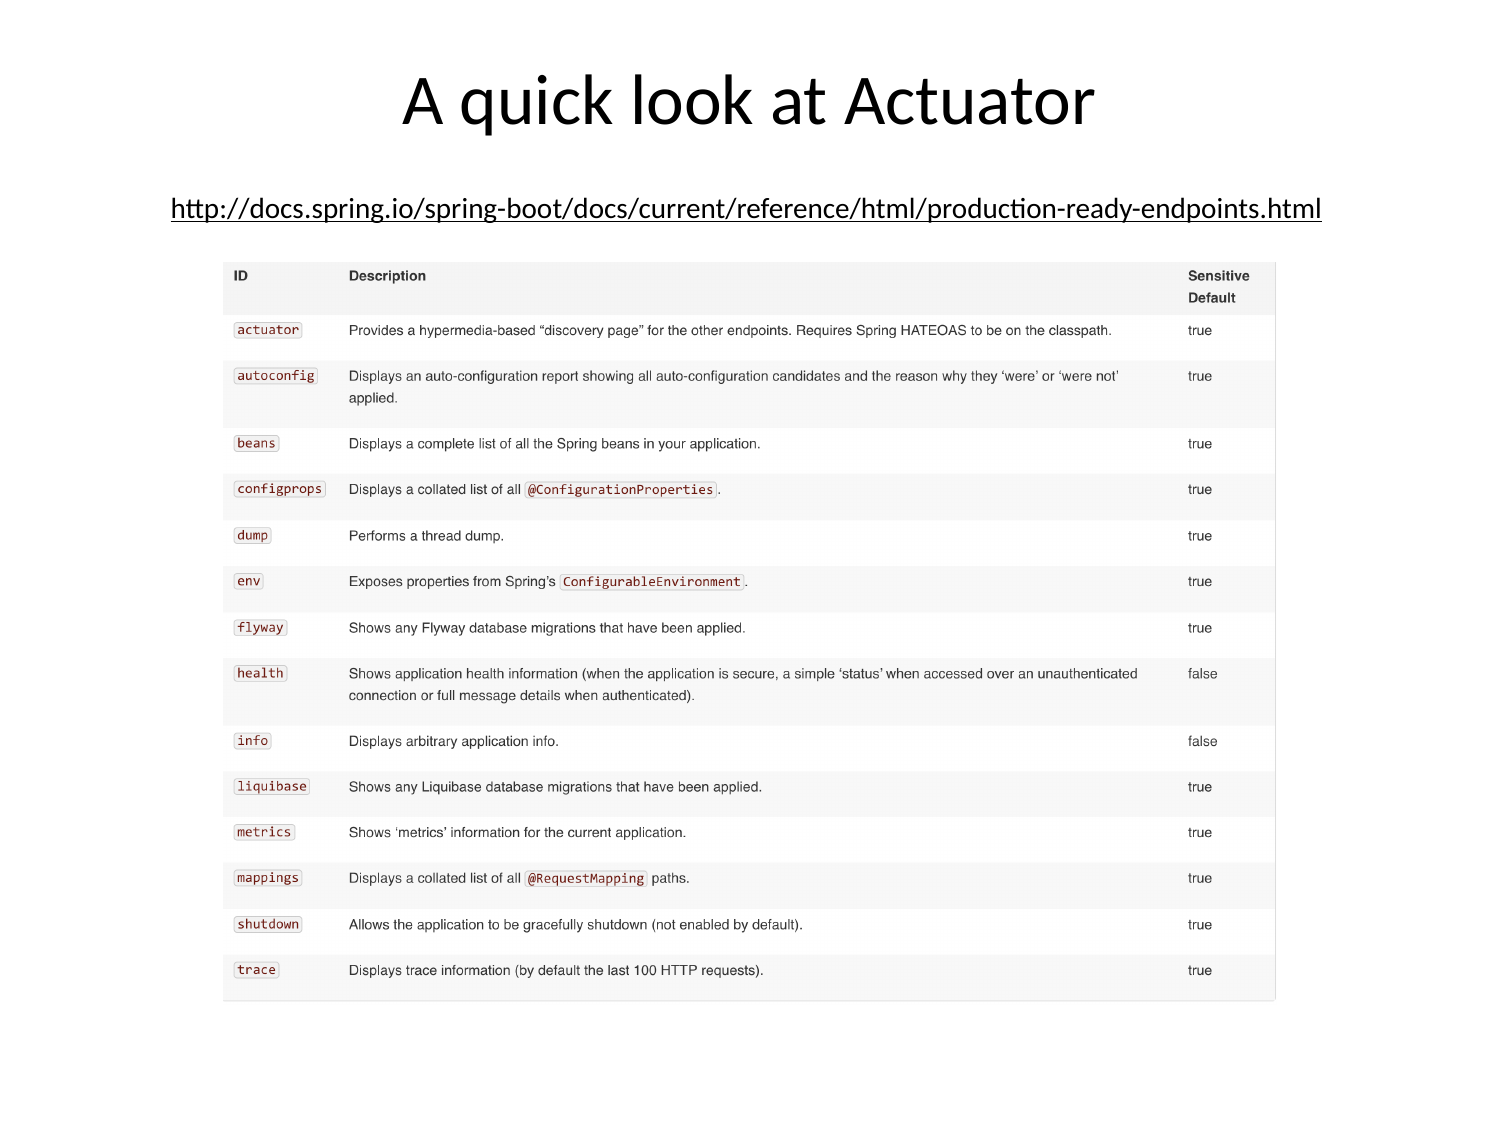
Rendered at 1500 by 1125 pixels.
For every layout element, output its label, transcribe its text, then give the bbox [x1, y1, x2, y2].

title A quick look at Actuator [75, 45, 1425, 233]
text_box http://docs.spring.io/spring-boot/docs/current/reference/html/production-ready-endpoints.html [155, 182, 1345, 232]
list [74, 262, 1426, 1006]
